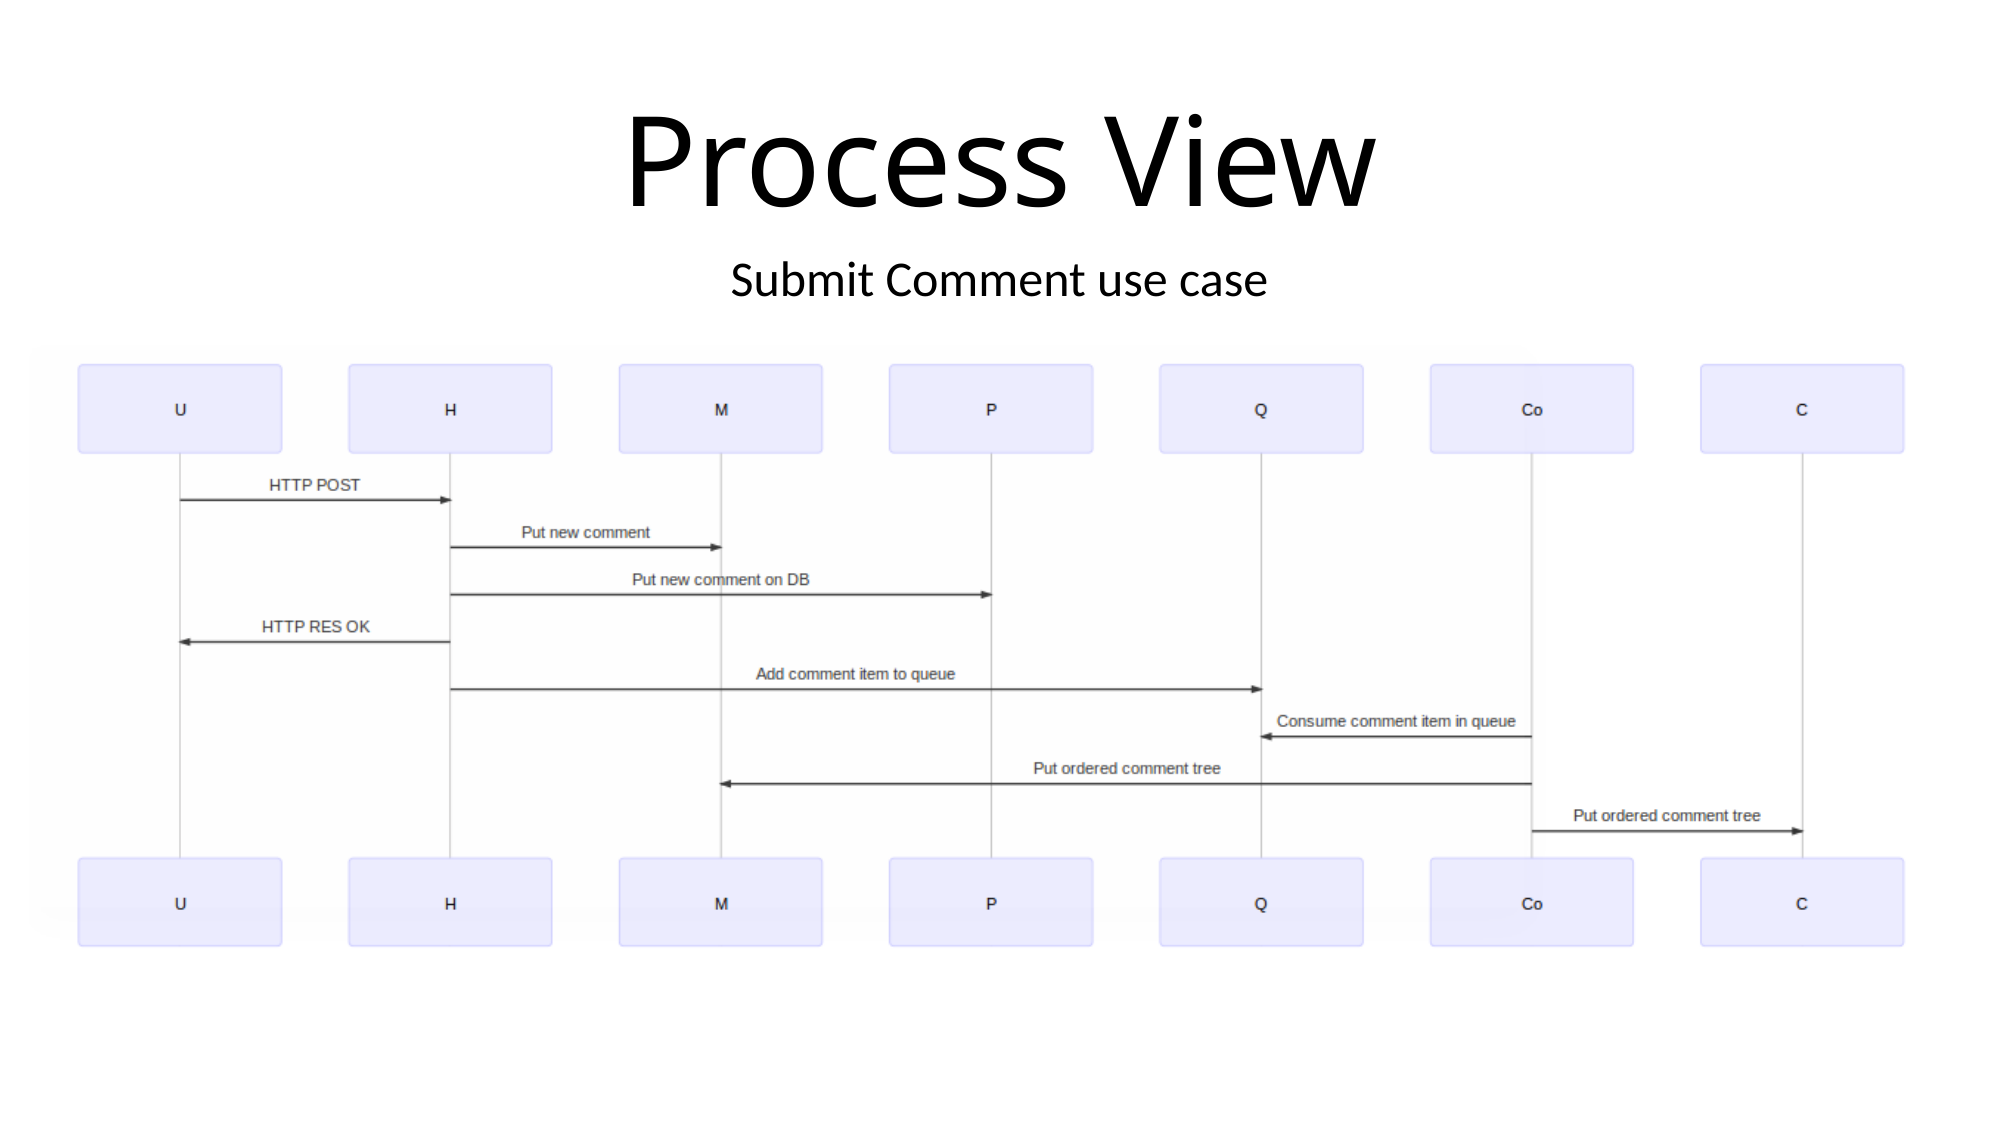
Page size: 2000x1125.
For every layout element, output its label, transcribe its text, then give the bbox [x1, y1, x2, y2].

text_box Submit Comment use case [249, 238, 1750, 312]
text_box Process View [249, 126, 1750, 238]
picture [29, 344, 1935, 961]
